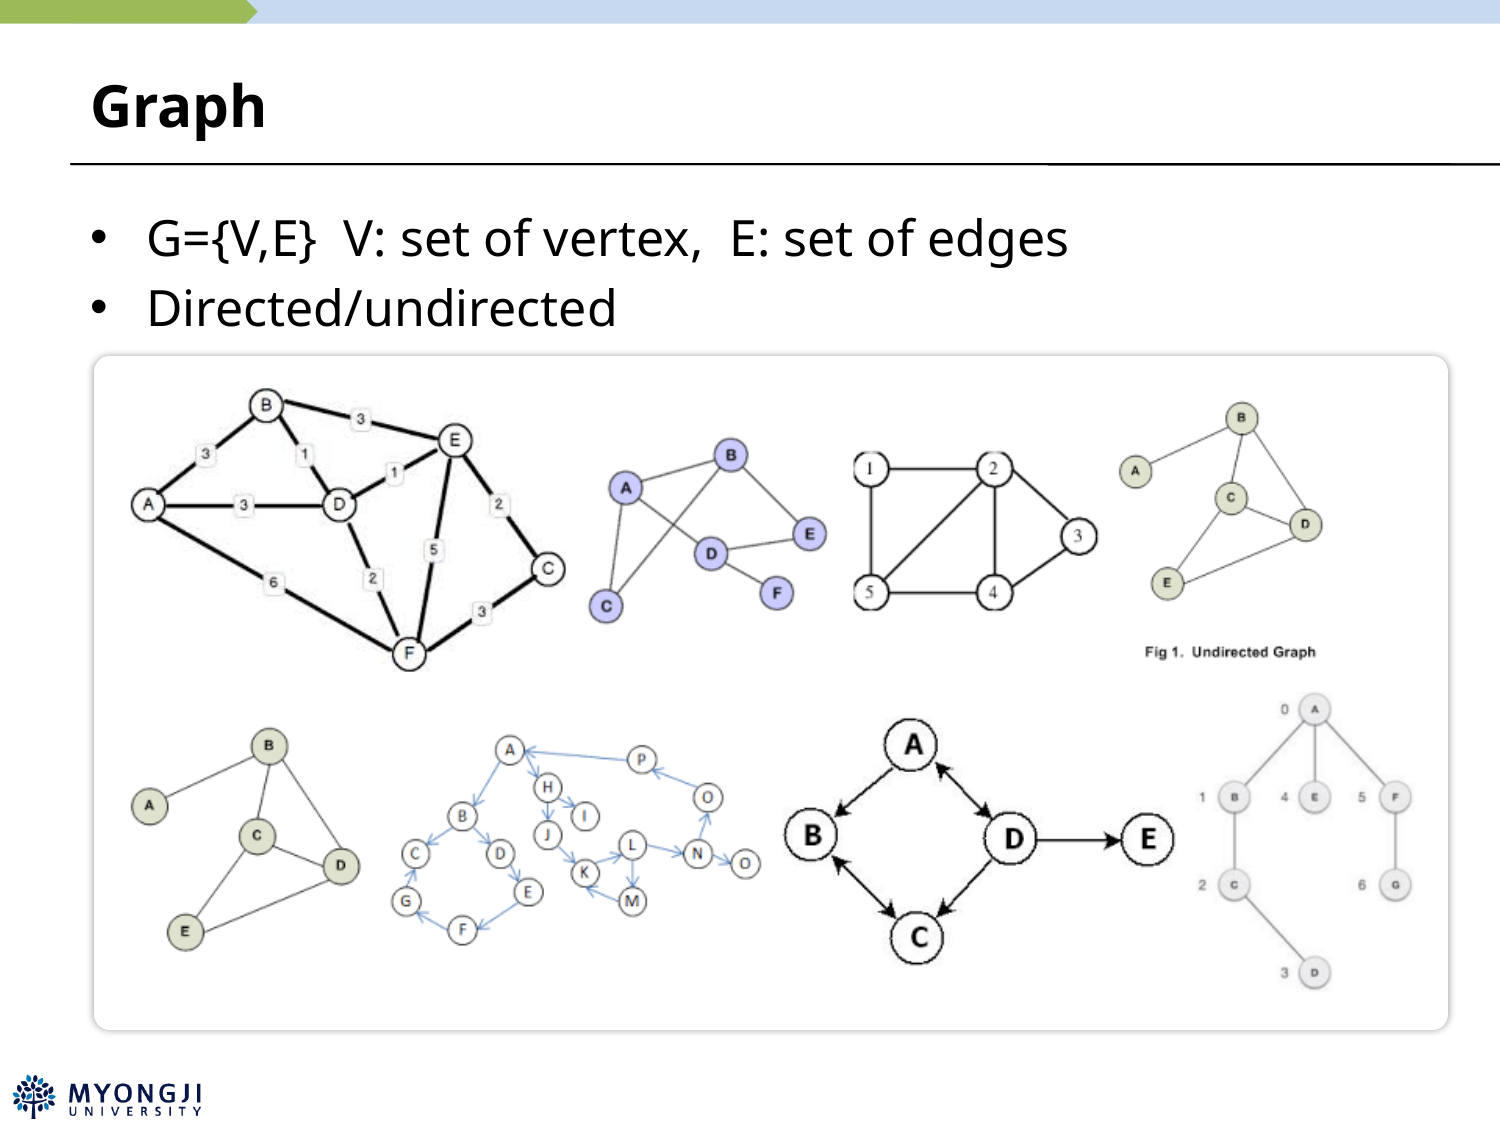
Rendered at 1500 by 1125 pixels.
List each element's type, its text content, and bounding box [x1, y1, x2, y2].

title Graph [75, 45, 1477, 164]
picture [124, 387, 1418, 999]
picture [0, 1066, 256, 1125]
list G={V,E} V: set of vertex, E: set of edges Directed/undirected [75, 199, 1425, 1005]
